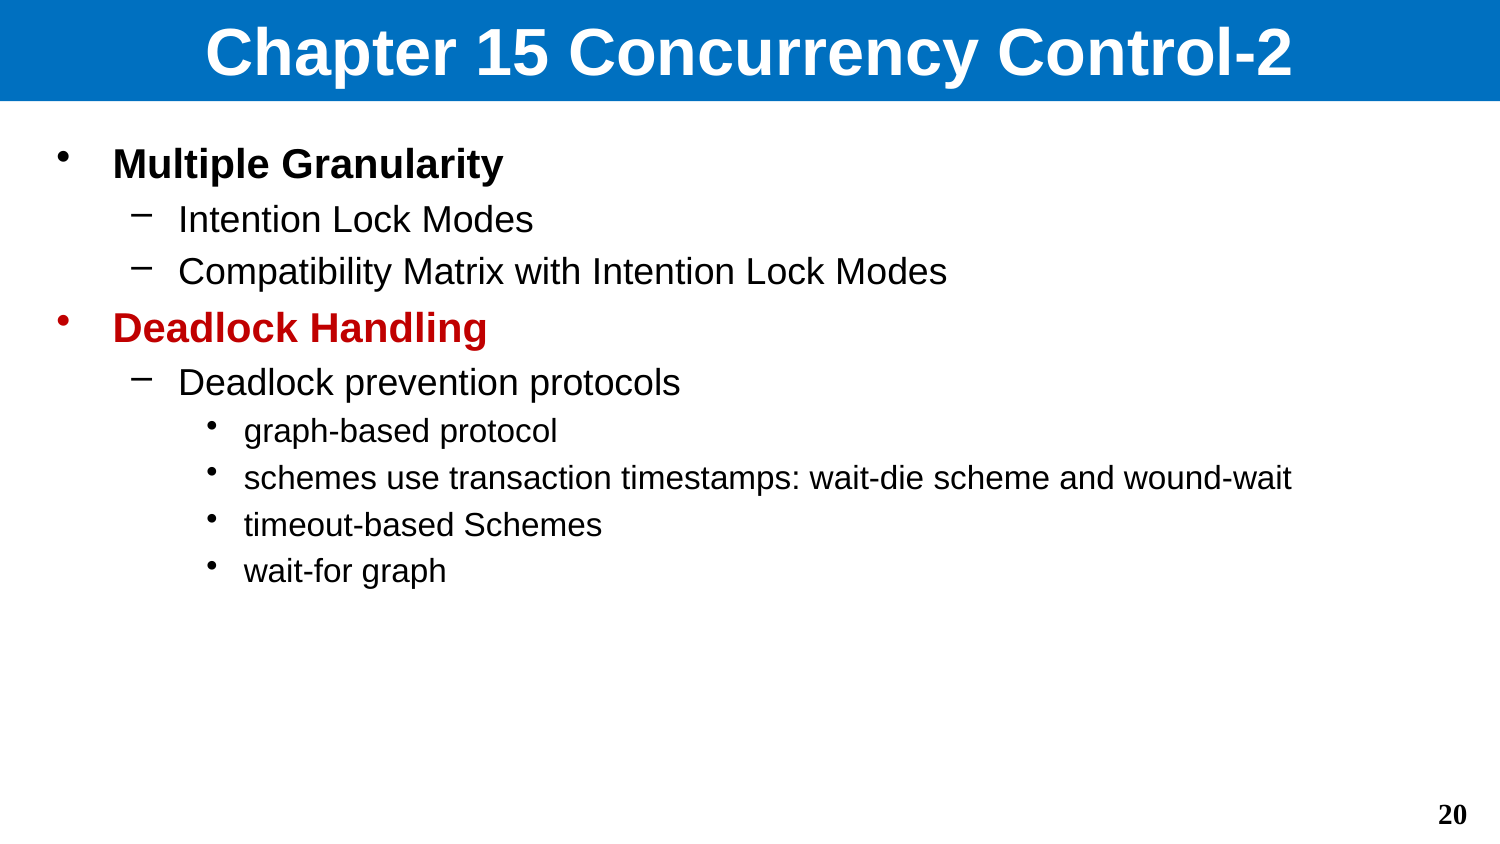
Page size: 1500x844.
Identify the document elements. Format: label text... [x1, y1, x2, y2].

title Chapter 15 Concurrency Control-2 [0, 0, 1500, 102]
list Multiple Granularity Intention Lock Modes Compatibility Matrix with Intention Lock Modes Deadlock Handling Deadlock prevention protocols graph-based protocol schemes use transaction timestamps: wait-die scheme and wound-wait timeout-based Schemes wait-for graph [41, 129, 1447, 754]
